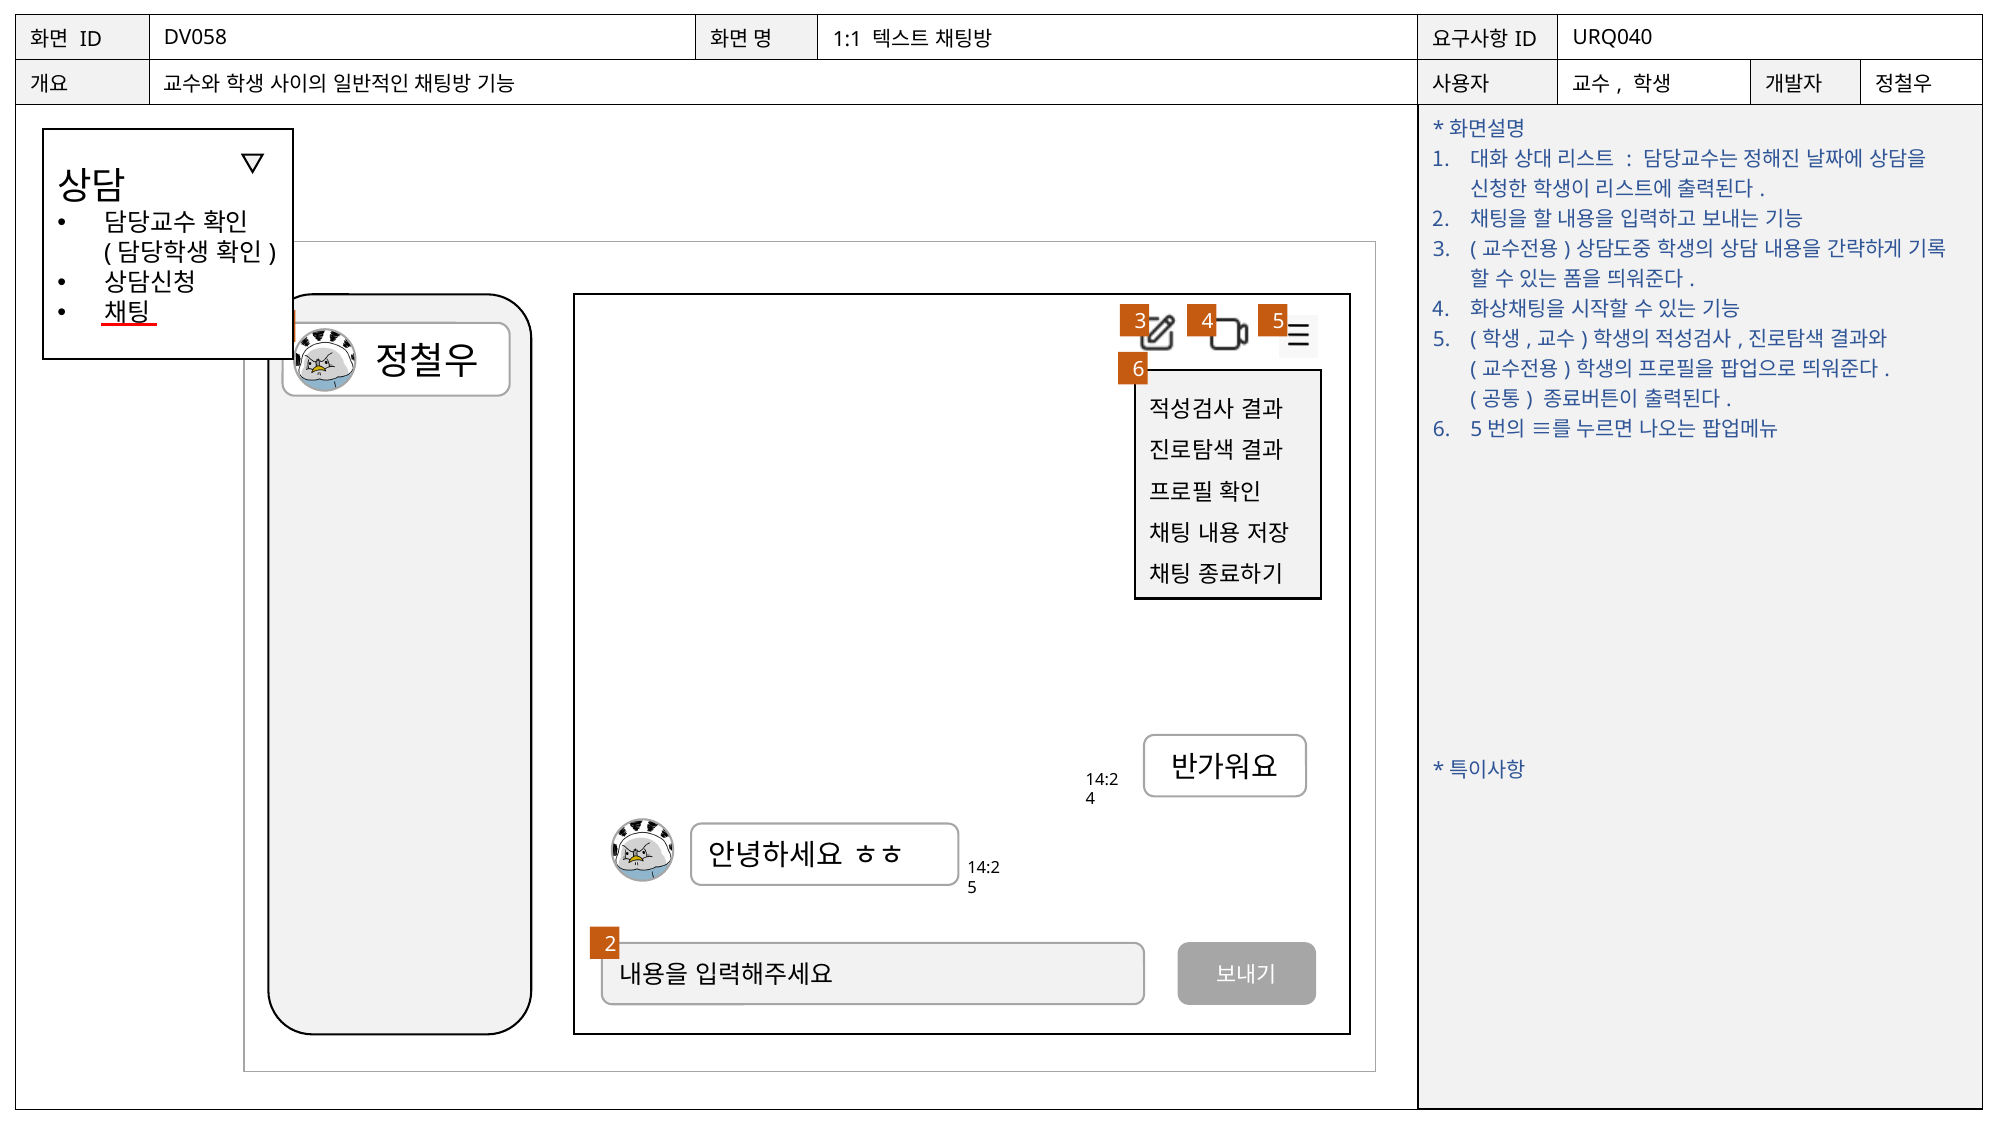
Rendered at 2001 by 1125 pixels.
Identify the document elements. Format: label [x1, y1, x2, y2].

table_cell [1418, 60, 1557, 104]
picture [1130, 309, 1186, 359]
table_header [696, 15, 817, 59]
table_header [16, 15, 149, 59]
table_header [1558, 15, 1982, 59]
table_header [1418, 15, 1557, 59]
table_cell [1751, 60, 1860, 104]
table_header [150, 15, 695, 59]
table_header [818, 15, 1417, 59]
picture [1278, 315, 1318, 358]
picture [1204, 312, 1258, 360]
text_box [42, 128, 1376, 1072]
table_cell [1419, 105, 1982, 1108]
table_cell [16, 105, 1417, 1109]
table_cell [150, 60, 1417, 104]
table_cell [1558, 60, 1750, 104]
table_cell [1861, 60, 1982, 104]
table_cell [16, 60, 149, 104]
